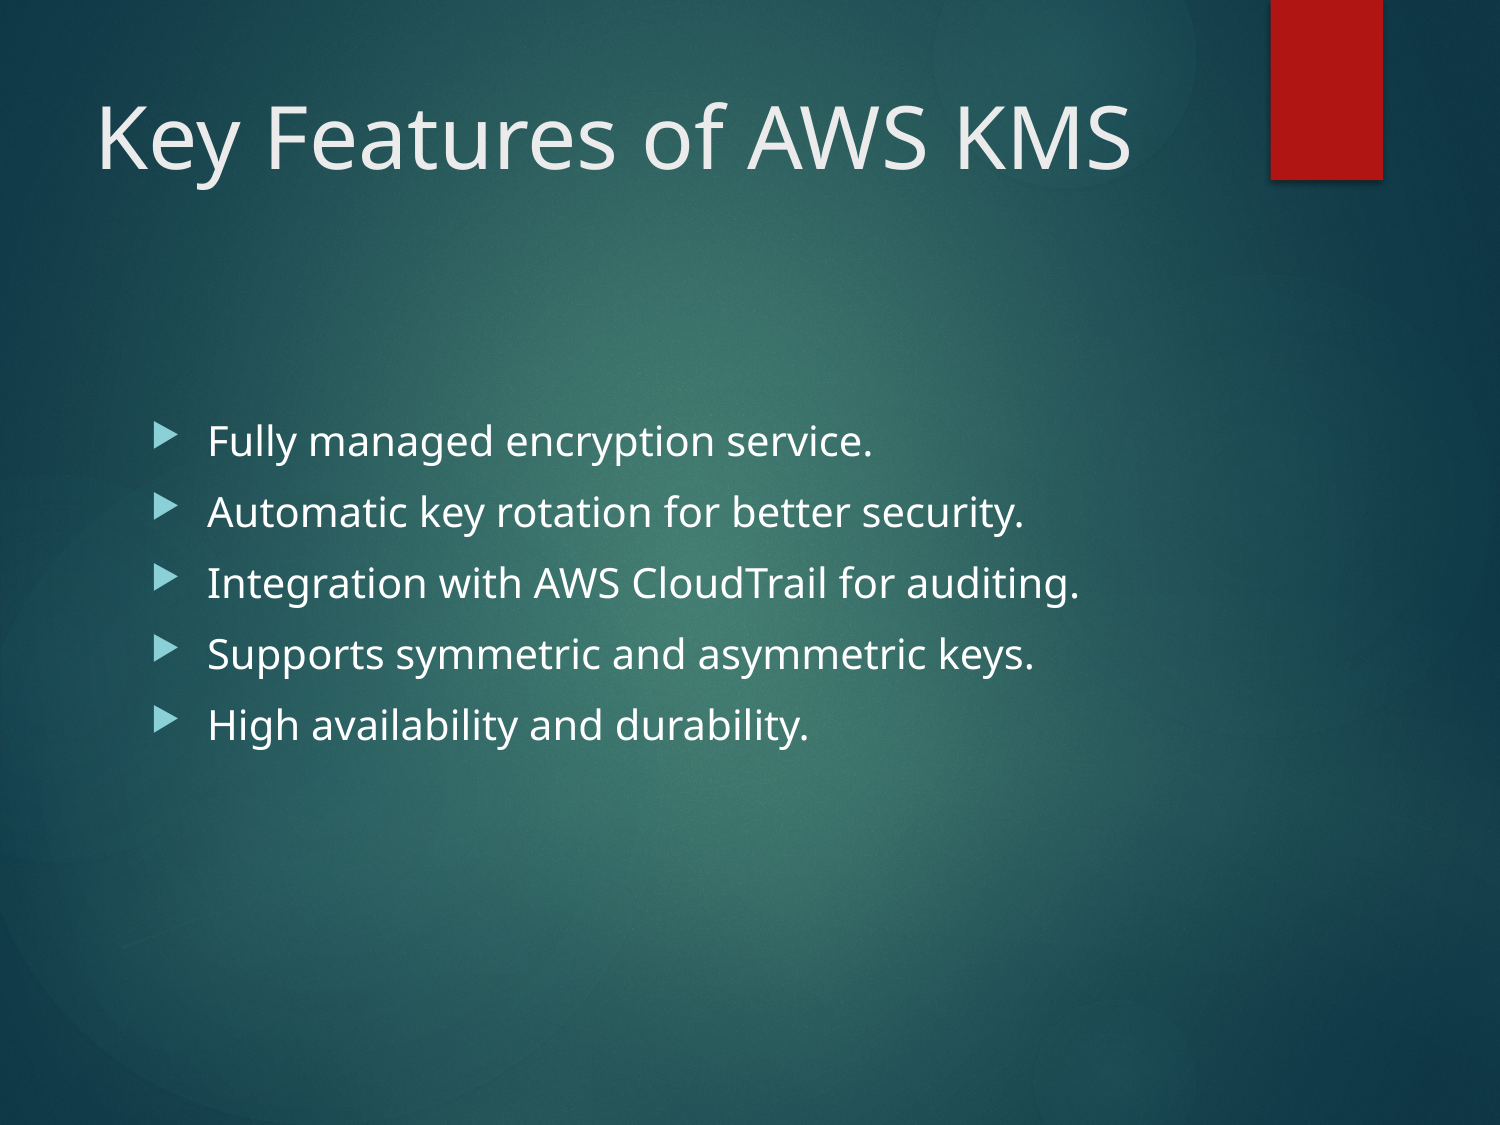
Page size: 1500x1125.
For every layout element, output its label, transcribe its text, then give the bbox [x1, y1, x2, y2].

list Fully managed encryption service. Automatic key rotation for better security. Integration with AWS CloudTrail for auditing. Supports symmetric and asymmetric keys. High availability and durability. [135, 336, 1237, 1025]
title Key Features of AWS KMS [79, 74, 1237, 304]
